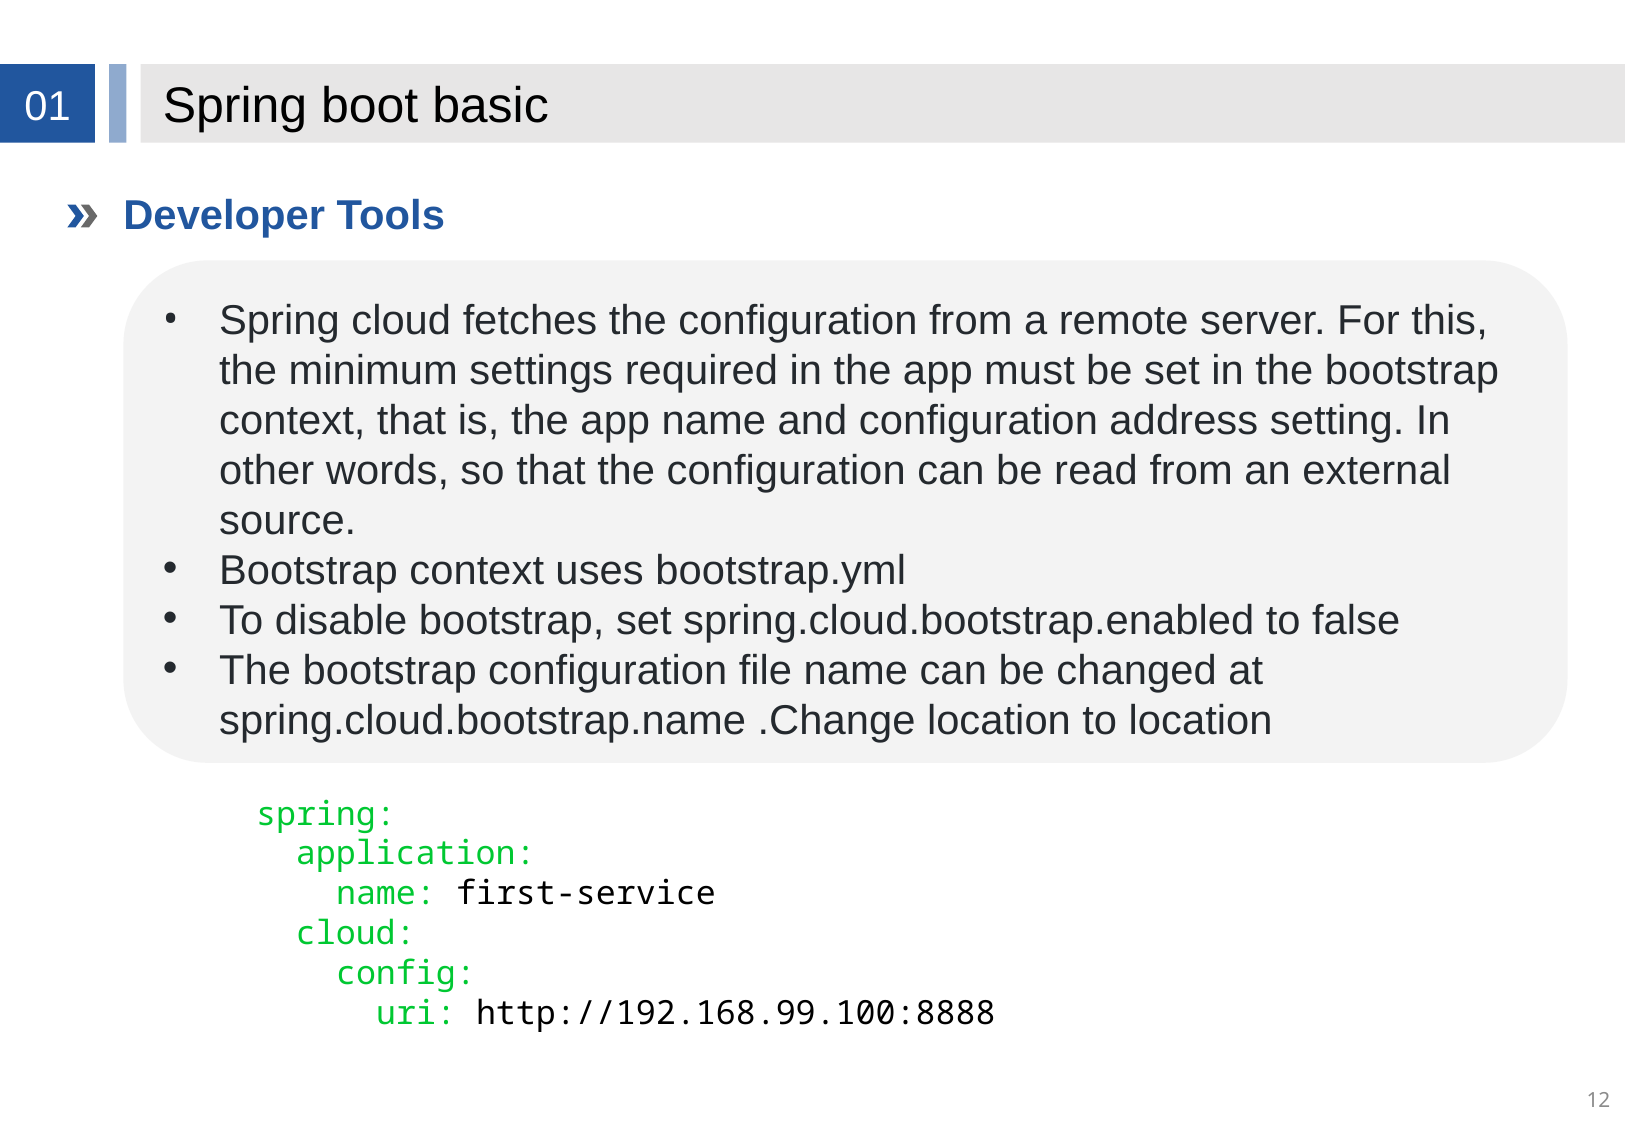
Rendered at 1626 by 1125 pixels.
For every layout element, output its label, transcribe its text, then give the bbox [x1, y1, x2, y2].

list Developer Tools [123, 193, 1597, 239]
text_box Spring cloud fetches the configuration from a remote server. For this, the minimum settings required in the app must be set in the bootstrap context, that is, the app name and configuration address setting. In other words, so that the configuration can be read from an external source. Bootstrap context uses bootstrap.yml To disable bootstrap, set spring.cloud.bootstrap.enabled to false The bootstrap configuration file name can be changed at spring.cloud.bootstrap.name .Change location to location [122, 259, 1569, 764]
slide_number 12 [1455, 1070, 1625, 1125]
text_box spring: application: name: first-service cloud: config: uri: http://192.168.99.100:8888 [241, 784, 1054, 1039]
list 01 [12, 83, 83, 130]
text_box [67, 204, 98, 228]
title Spring boot basic [162, 78, 555, 134]
